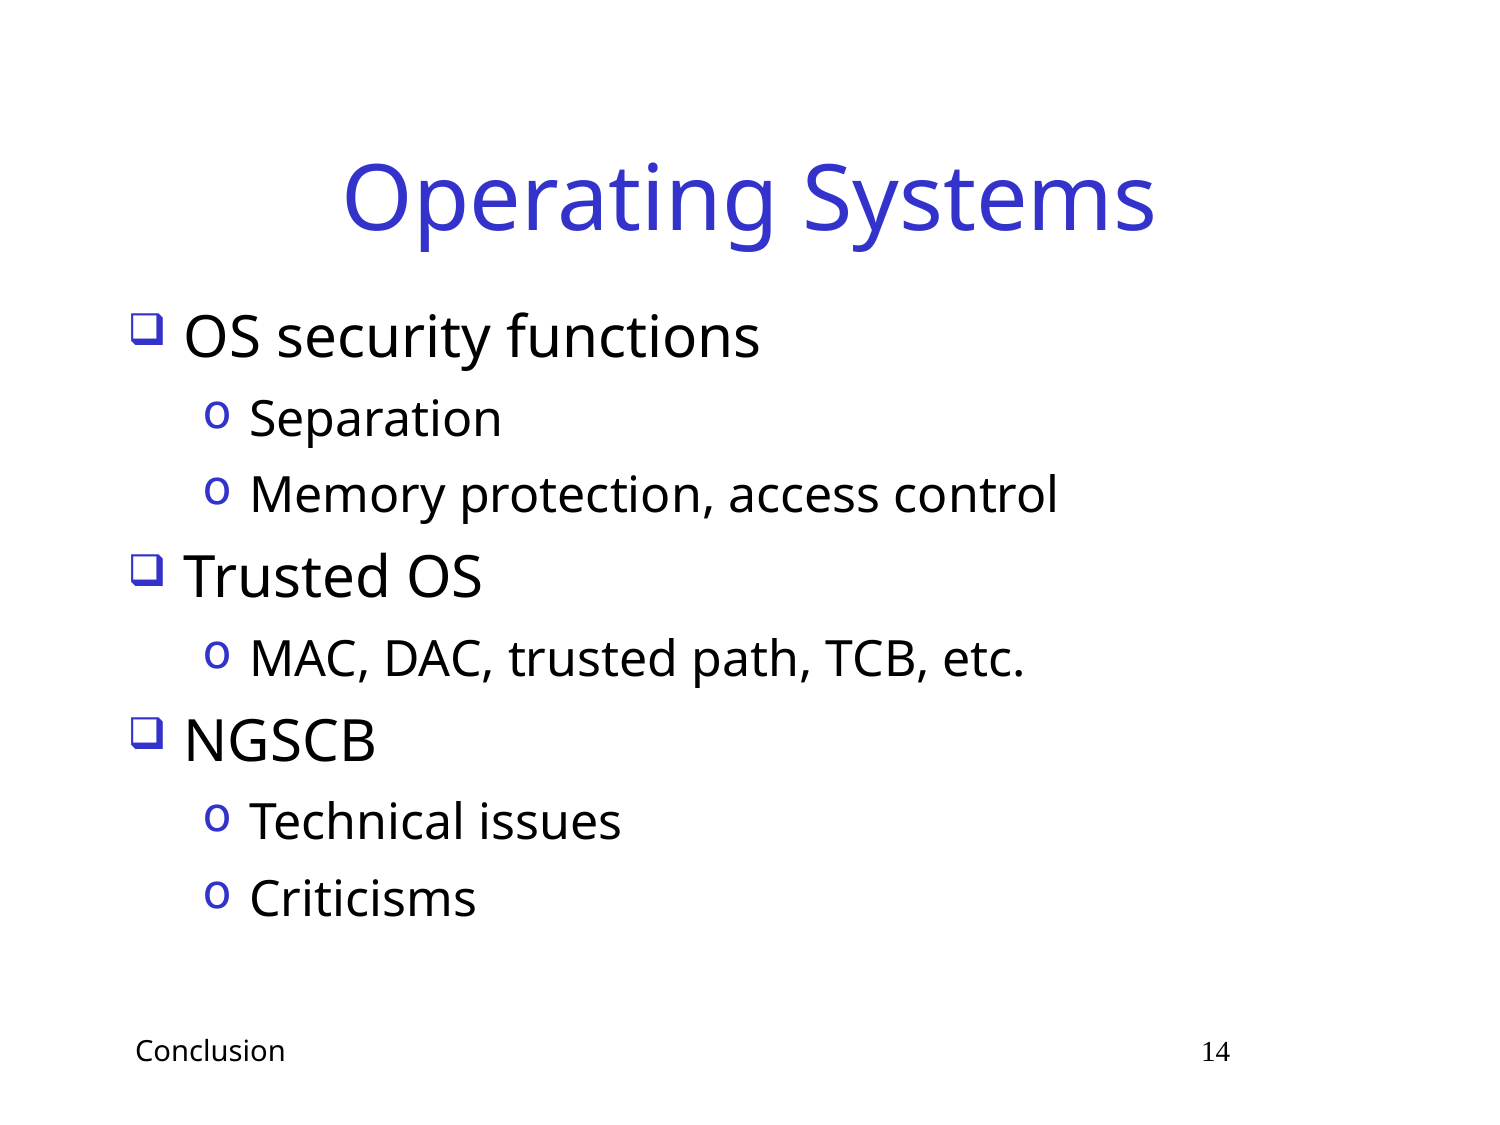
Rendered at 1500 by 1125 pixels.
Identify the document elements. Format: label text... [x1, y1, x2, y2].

footer Conclusion 14 [112, 1024, 1401, 1101]
list OS security functions Separation Memory protection, access control Trusted OS MAC, DAC, trusted path, TCB, etc. NGSCB Technical issues Criticisms [112, 299, 1388, 976]
title Operating Systems [112, 99, 1388, 288]
